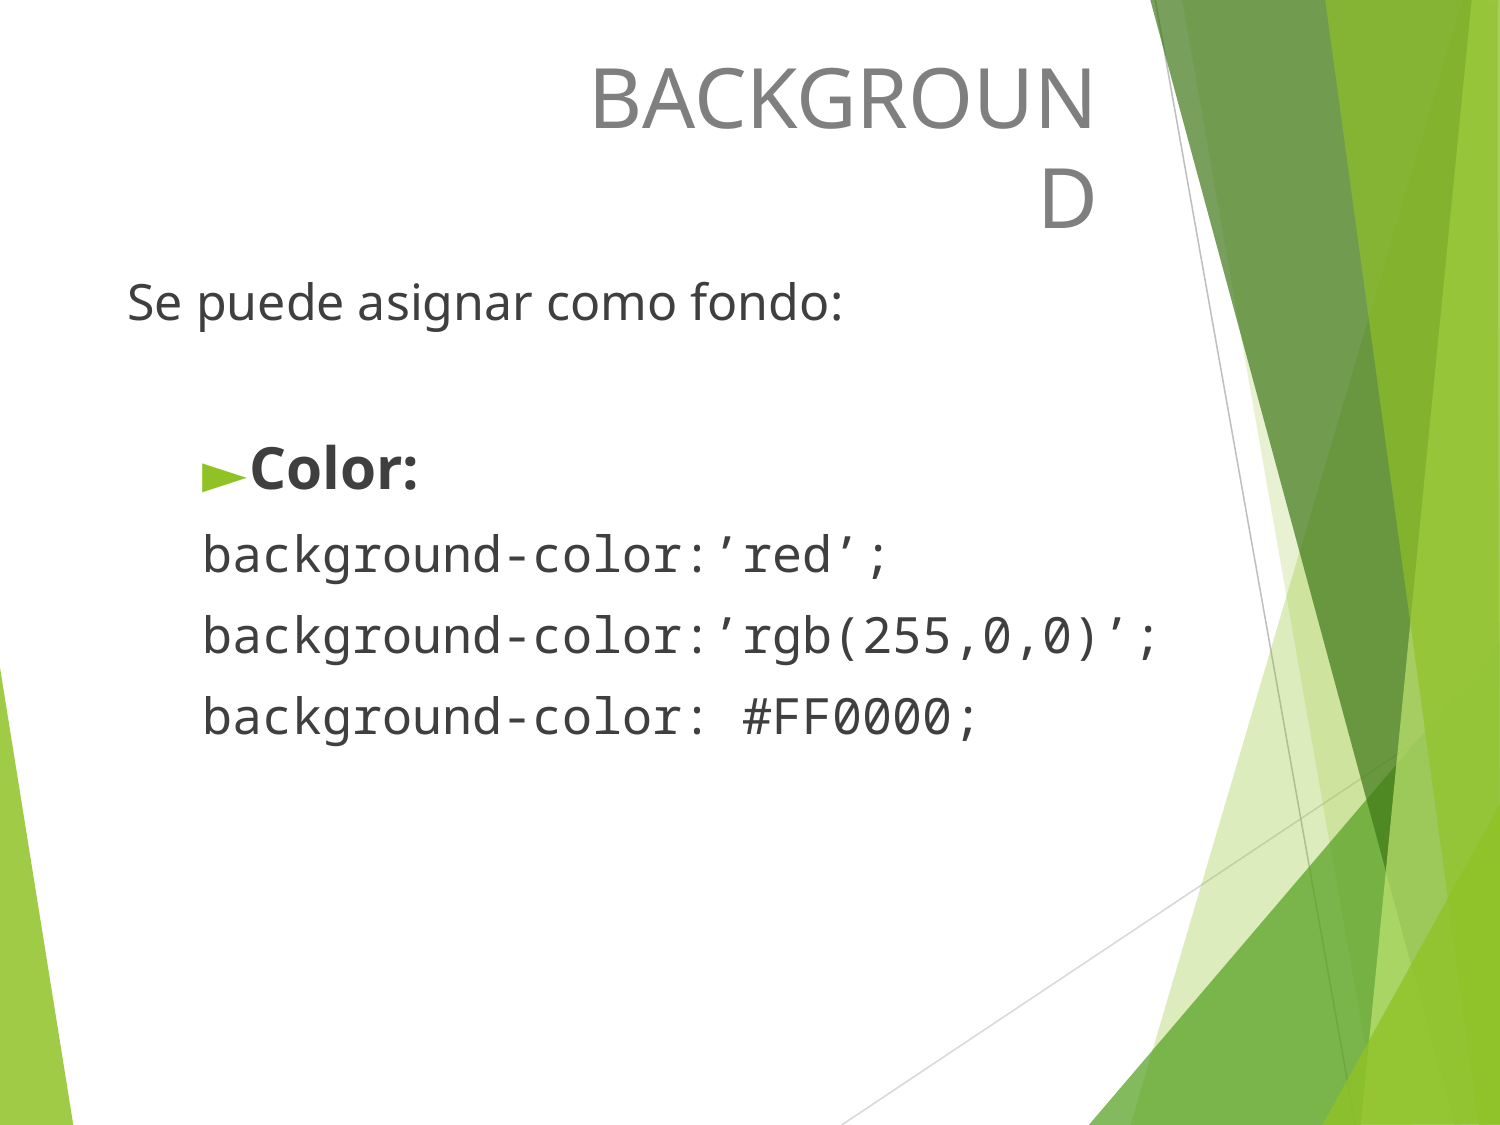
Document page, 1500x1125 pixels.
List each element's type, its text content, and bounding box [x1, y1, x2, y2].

text_box BACKGROUND [530, 37, 1113, 253]
list Se puede asignar como fondo: Color: background-color:’red’; background-color:’rgb(255,0,0)’; background-color: #FF0000; [112, 262, 1195, 850]
